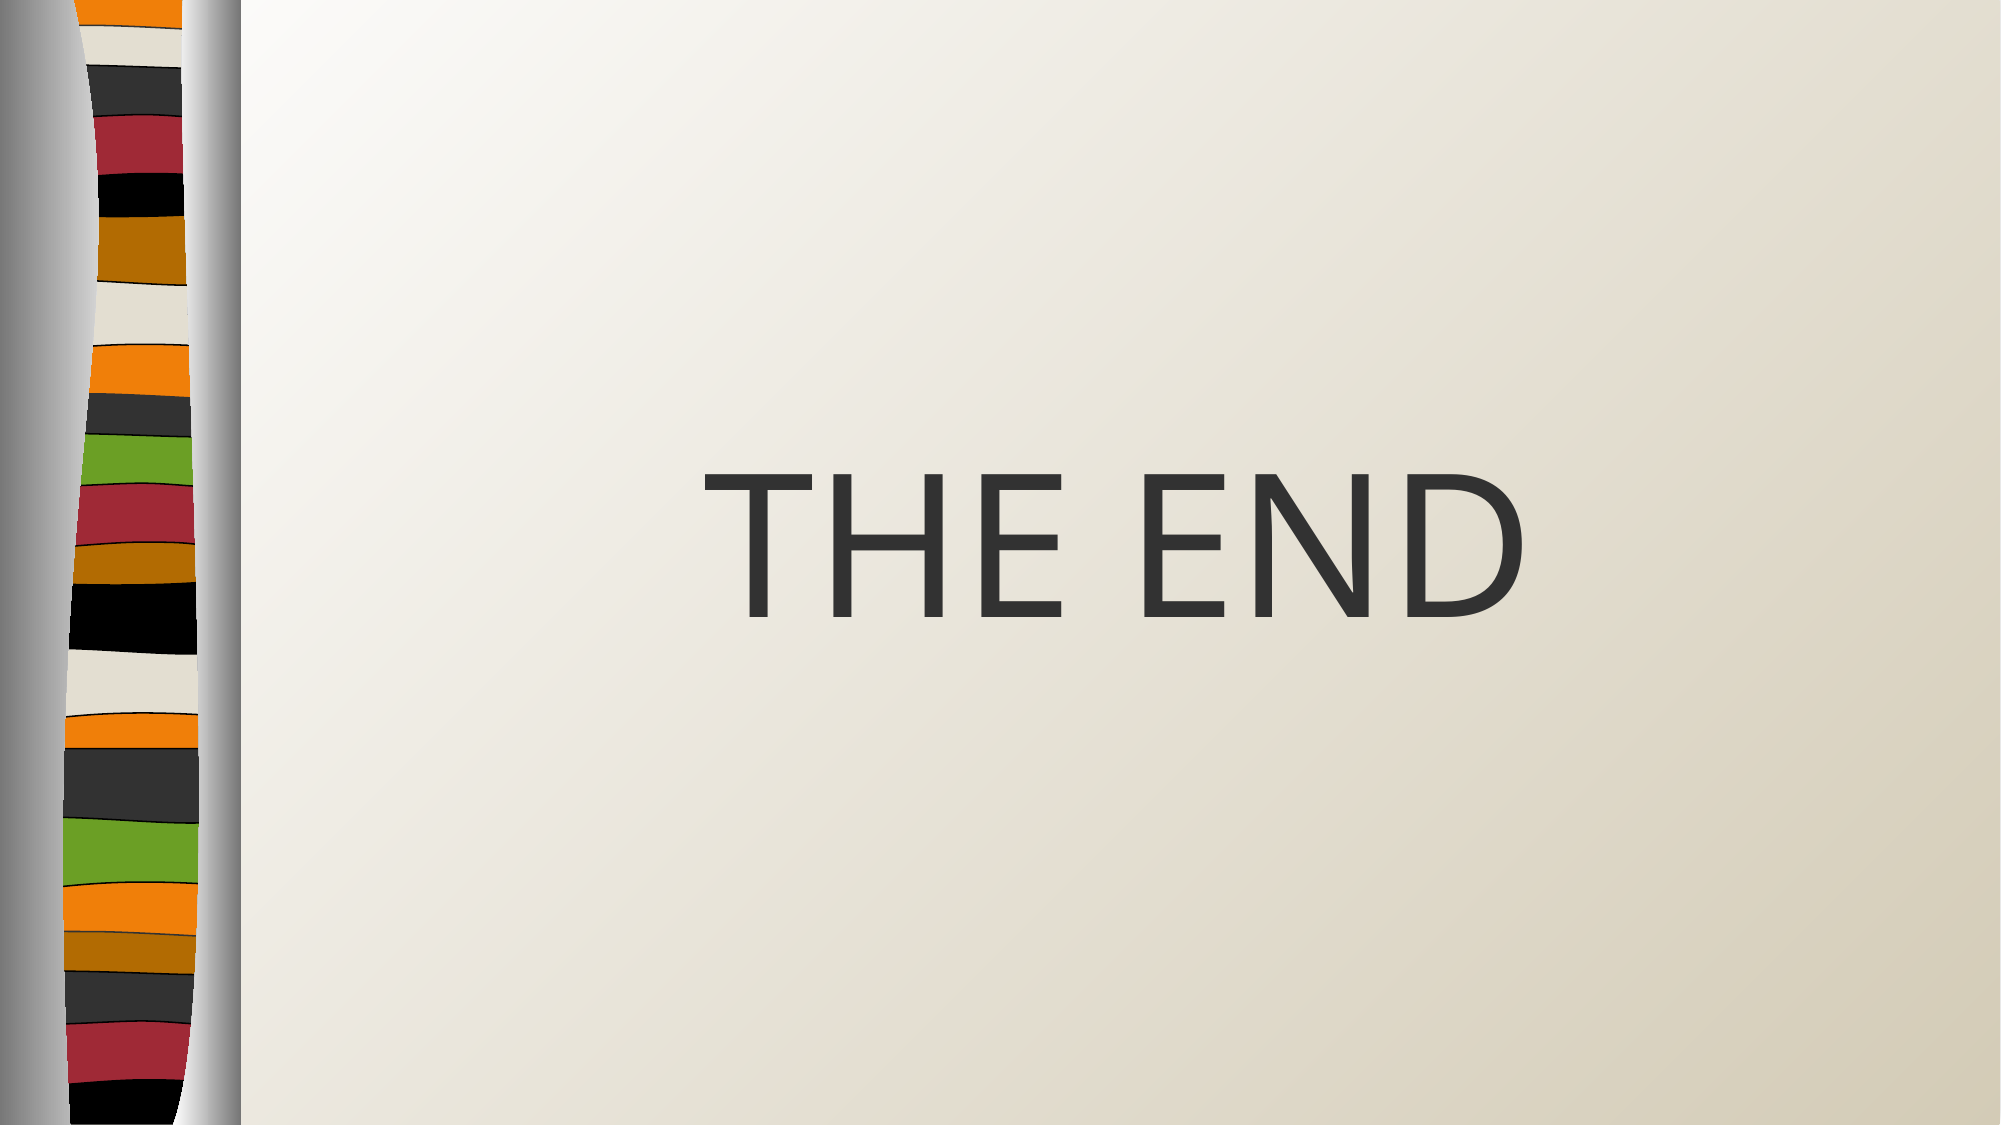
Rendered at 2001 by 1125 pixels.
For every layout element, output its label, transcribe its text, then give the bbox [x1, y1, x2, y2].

title THE END [299, 443, 1940, 632]
